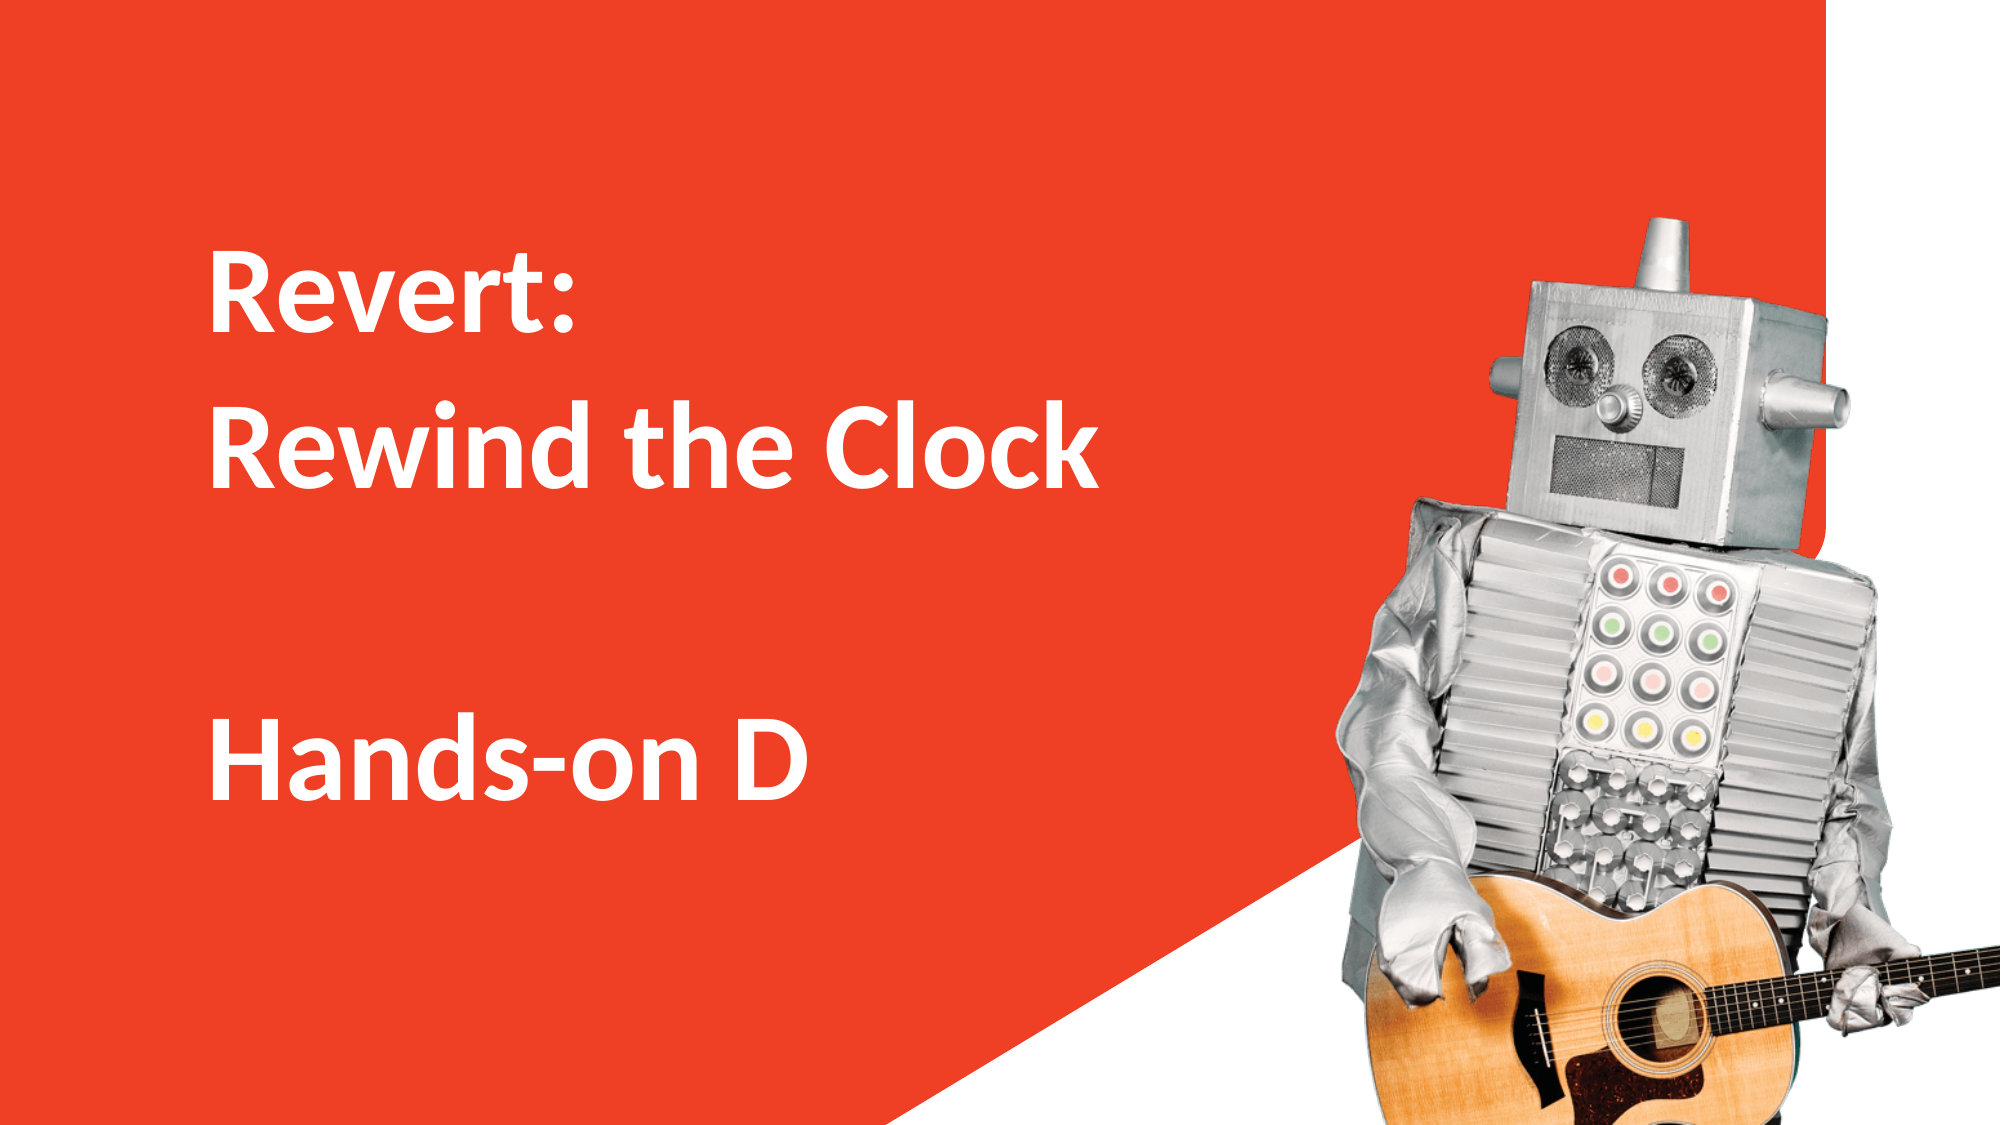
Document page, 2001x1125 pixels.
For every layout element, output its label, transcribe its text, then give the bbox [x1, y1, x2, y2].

picture [1335, 217, 2000, 1125]
list Revert: Rewind the Clock Hands-on D [191, 217, 1214, 672]
